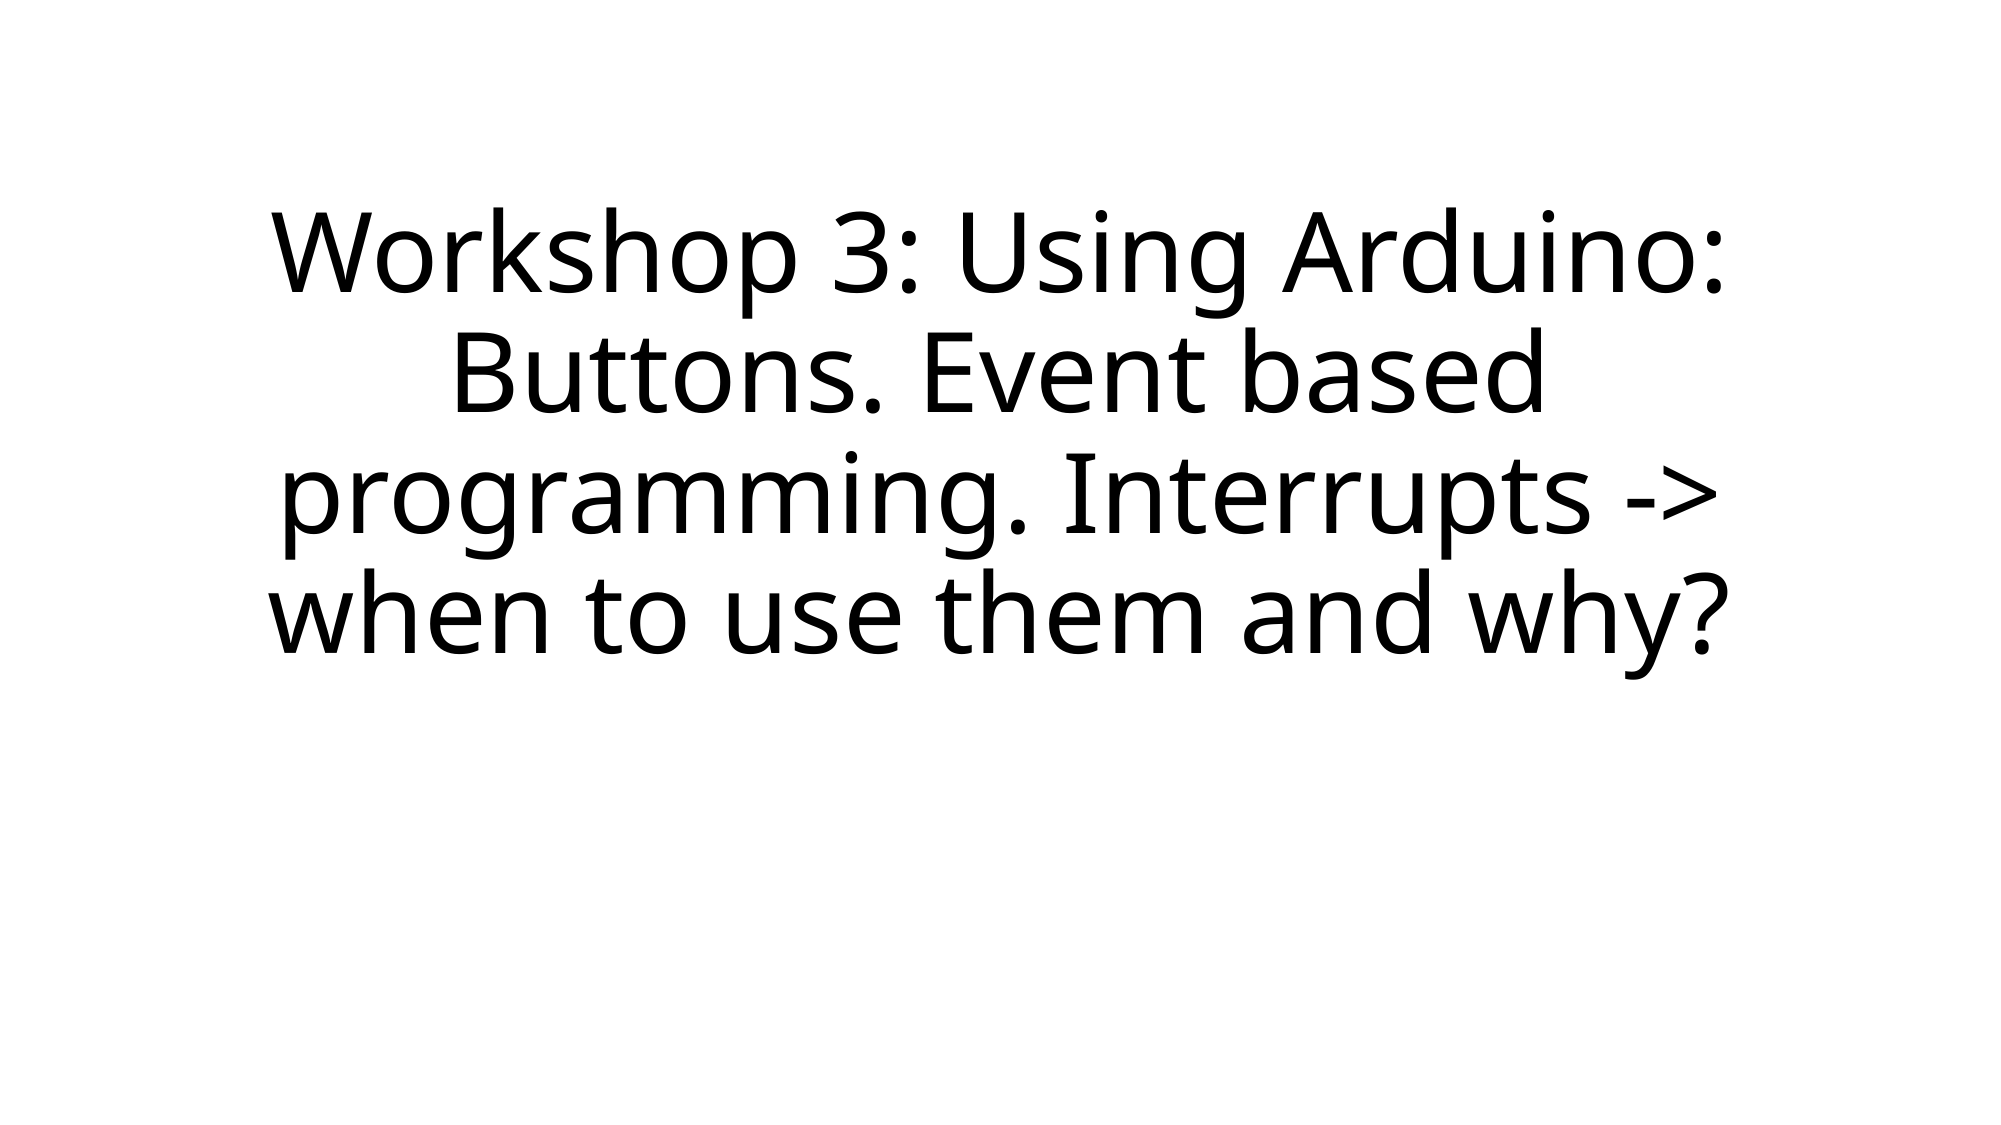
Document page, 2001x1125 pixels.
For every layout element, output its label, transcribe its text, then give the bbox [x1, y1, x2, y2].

title Workshop 3: Using Arduino: Buttons. Event based programming. Interrupts -> when to use them and why? [249, 184, 1750, 685]
